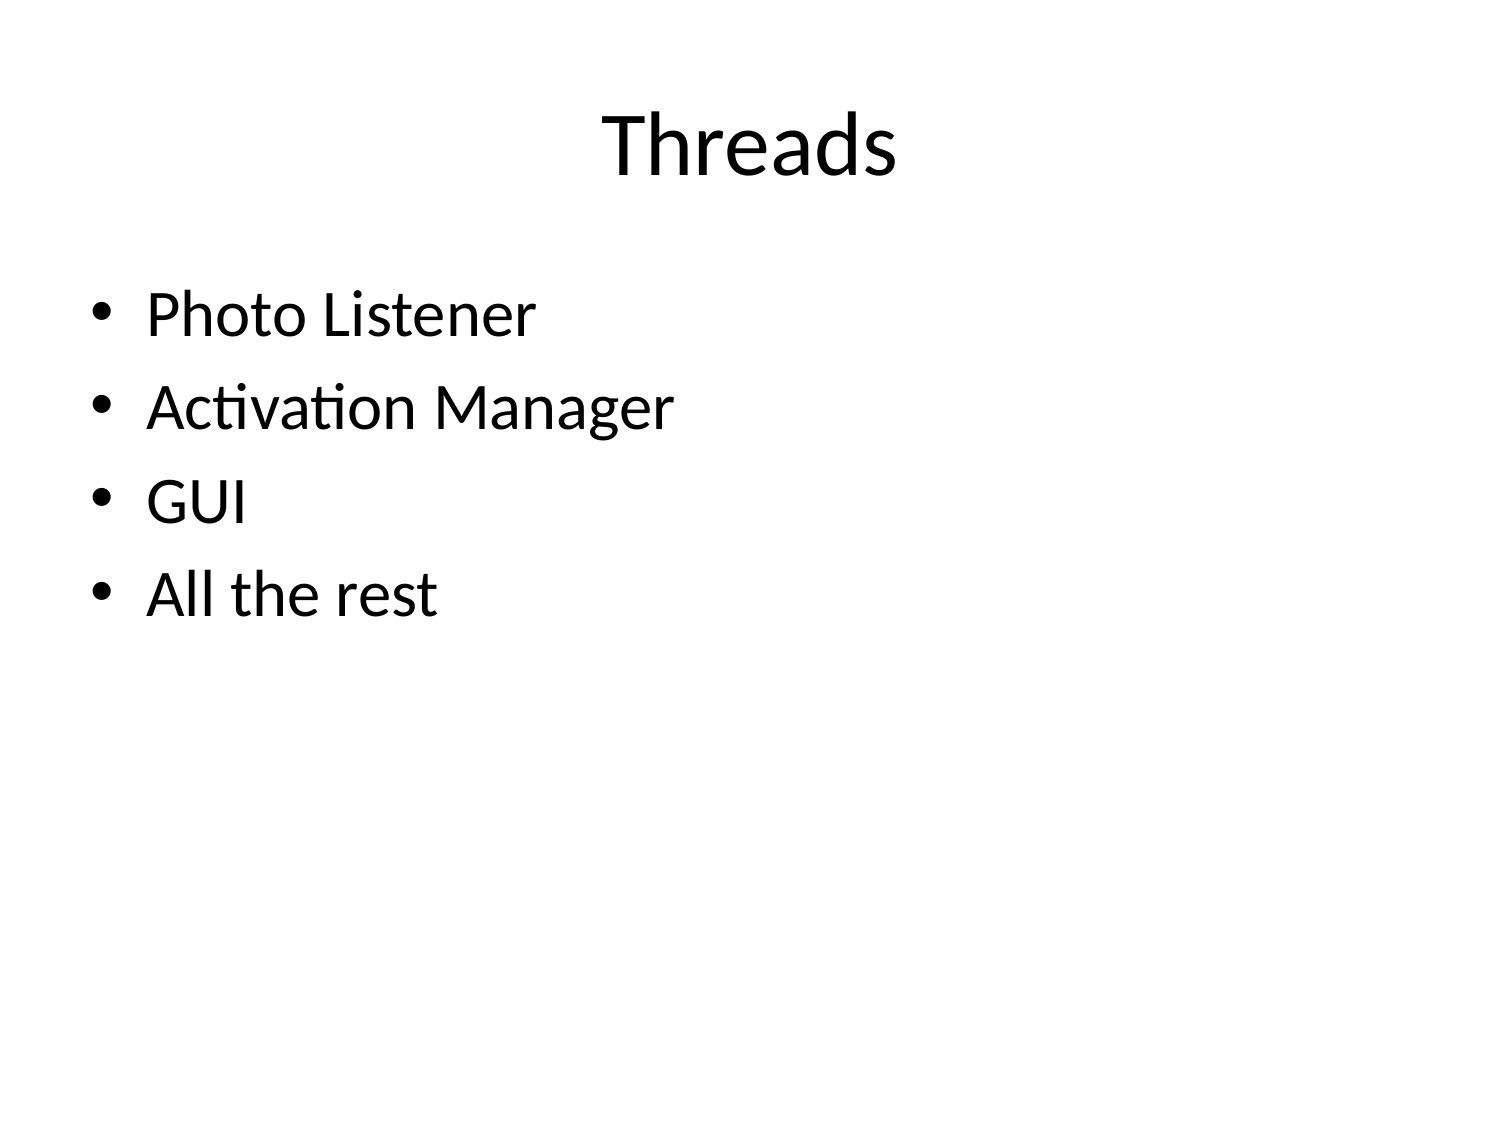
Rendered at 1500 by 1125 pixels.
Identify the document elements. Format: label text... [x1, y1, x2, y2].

title Threads [75, 45, 1425, 233]
list Photo Listener Activation Manager GUI All the rest [75, 262, 1425, 1005]
